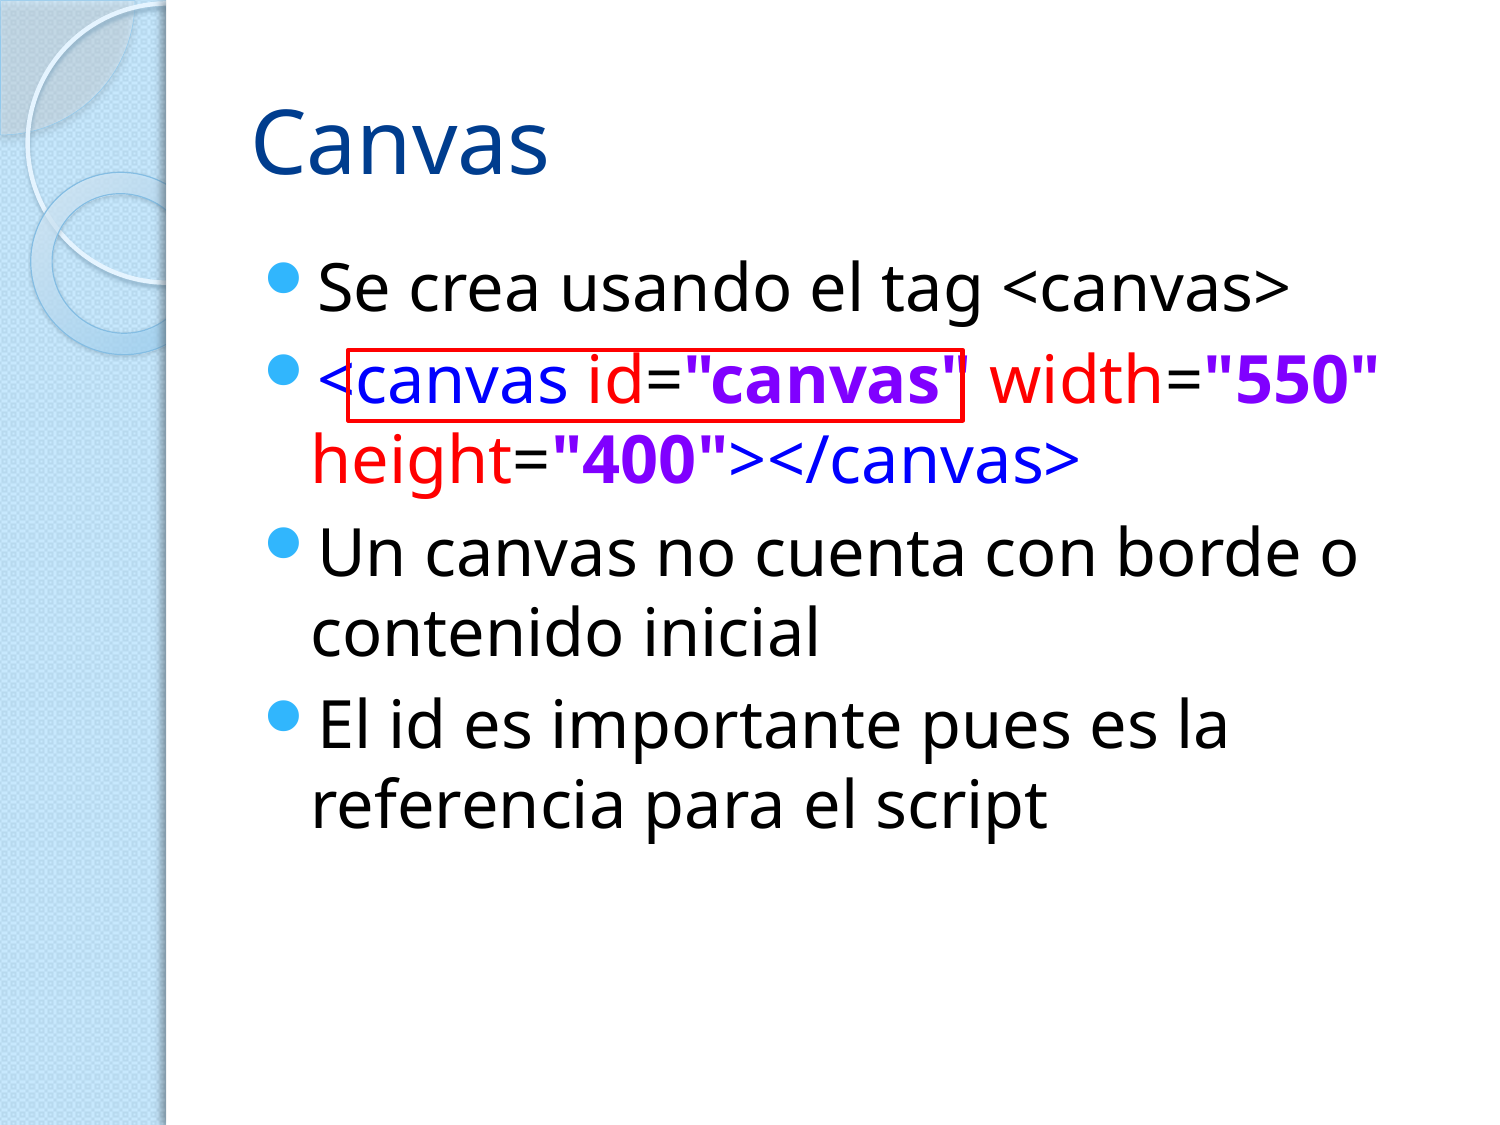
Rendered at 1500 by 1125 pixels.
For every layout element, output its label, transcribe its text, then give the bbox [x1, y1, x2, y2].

list Se crea usando el tag <canvas> <canvas id="canvas" width="550" height="400"></canvas> Un canvas no cuenta con borde o contenido inicial El id es importante pues es la referencia para el script [235, 237, 1466, 1025]
text_box [346, 348, 965, 423]
title Canvas [235, 45, 1466, 233]
